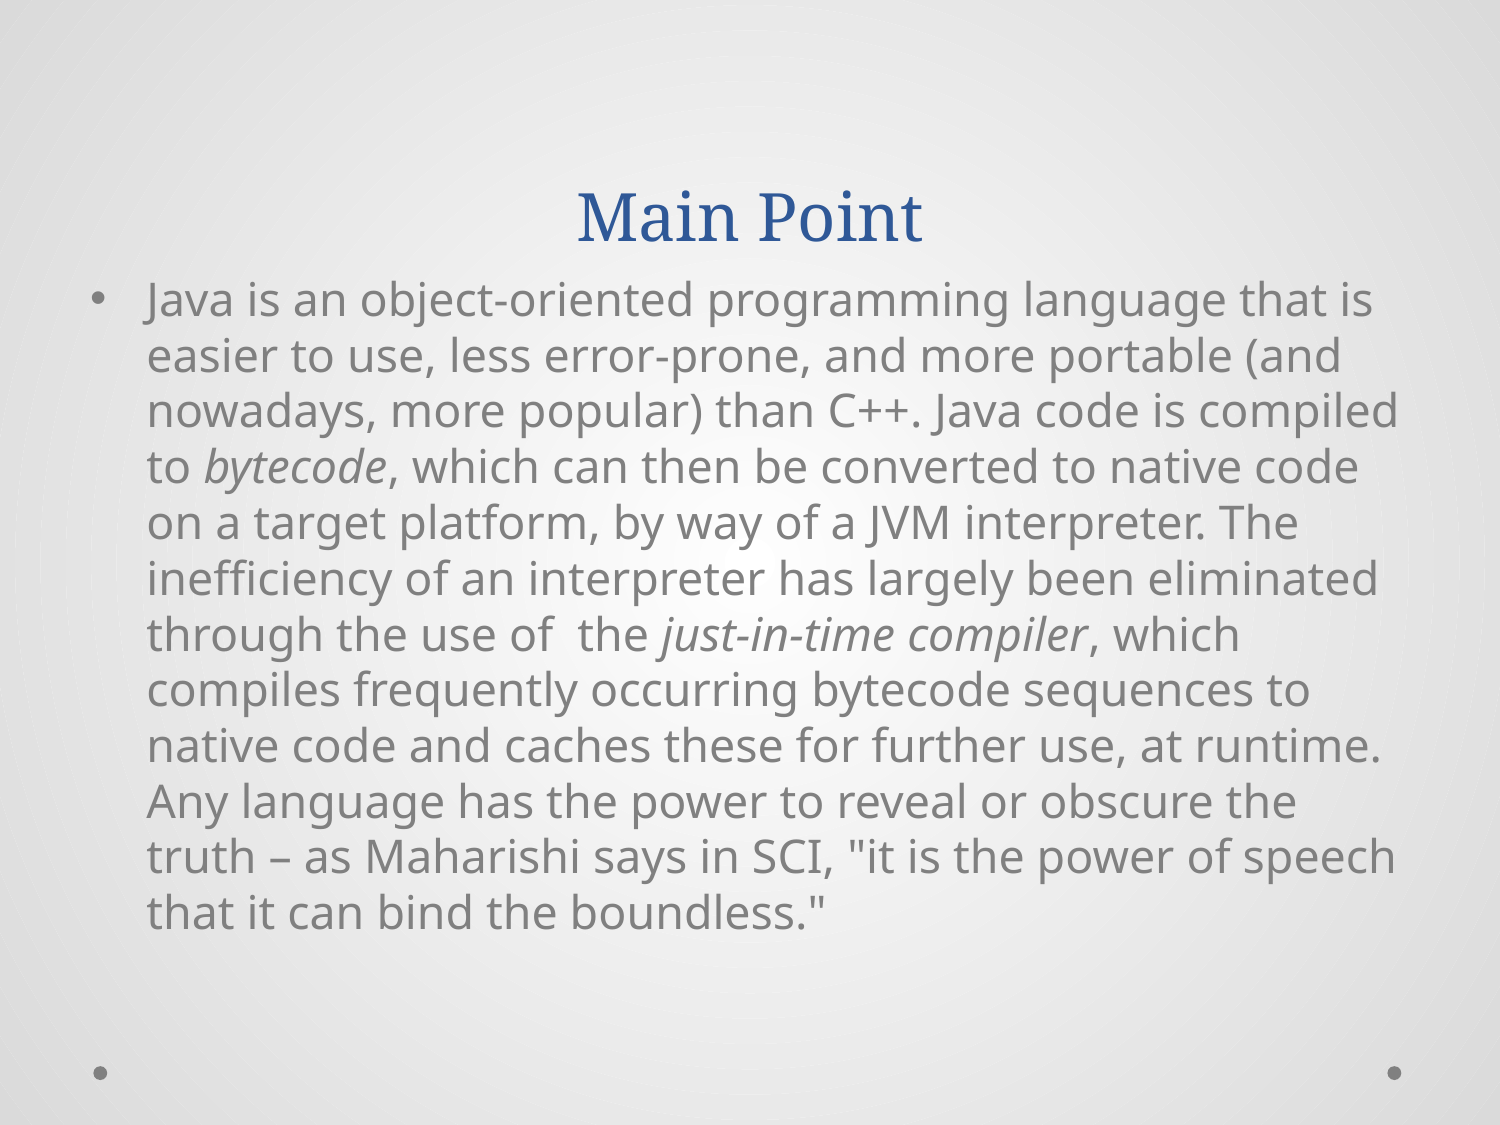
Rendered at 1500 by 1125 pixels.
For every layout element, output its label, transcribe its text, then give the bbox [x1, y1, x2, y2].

title Main Point [75, 0, 1425, 262]
list Java is an object-oriented programming language that is easier to use, less error-prone, and more portable (and nowadays, more popular) than C++. Java code is compiled to bytecode, which can then be converted to native code on a target platform, by way of a JVM interpreter. The inefficiency of an interpreter has largely been eliminated through the use of the just-in-time compiler, which compiles frequently occurring bytecode sequences to native code and caches these for further use, at runtime. Any language has the power to reveal or obscure the truth – as Maharishi says in SCI, "it is the power of speech that it can bind the boundless." [75, 262, 1425, 1005]
